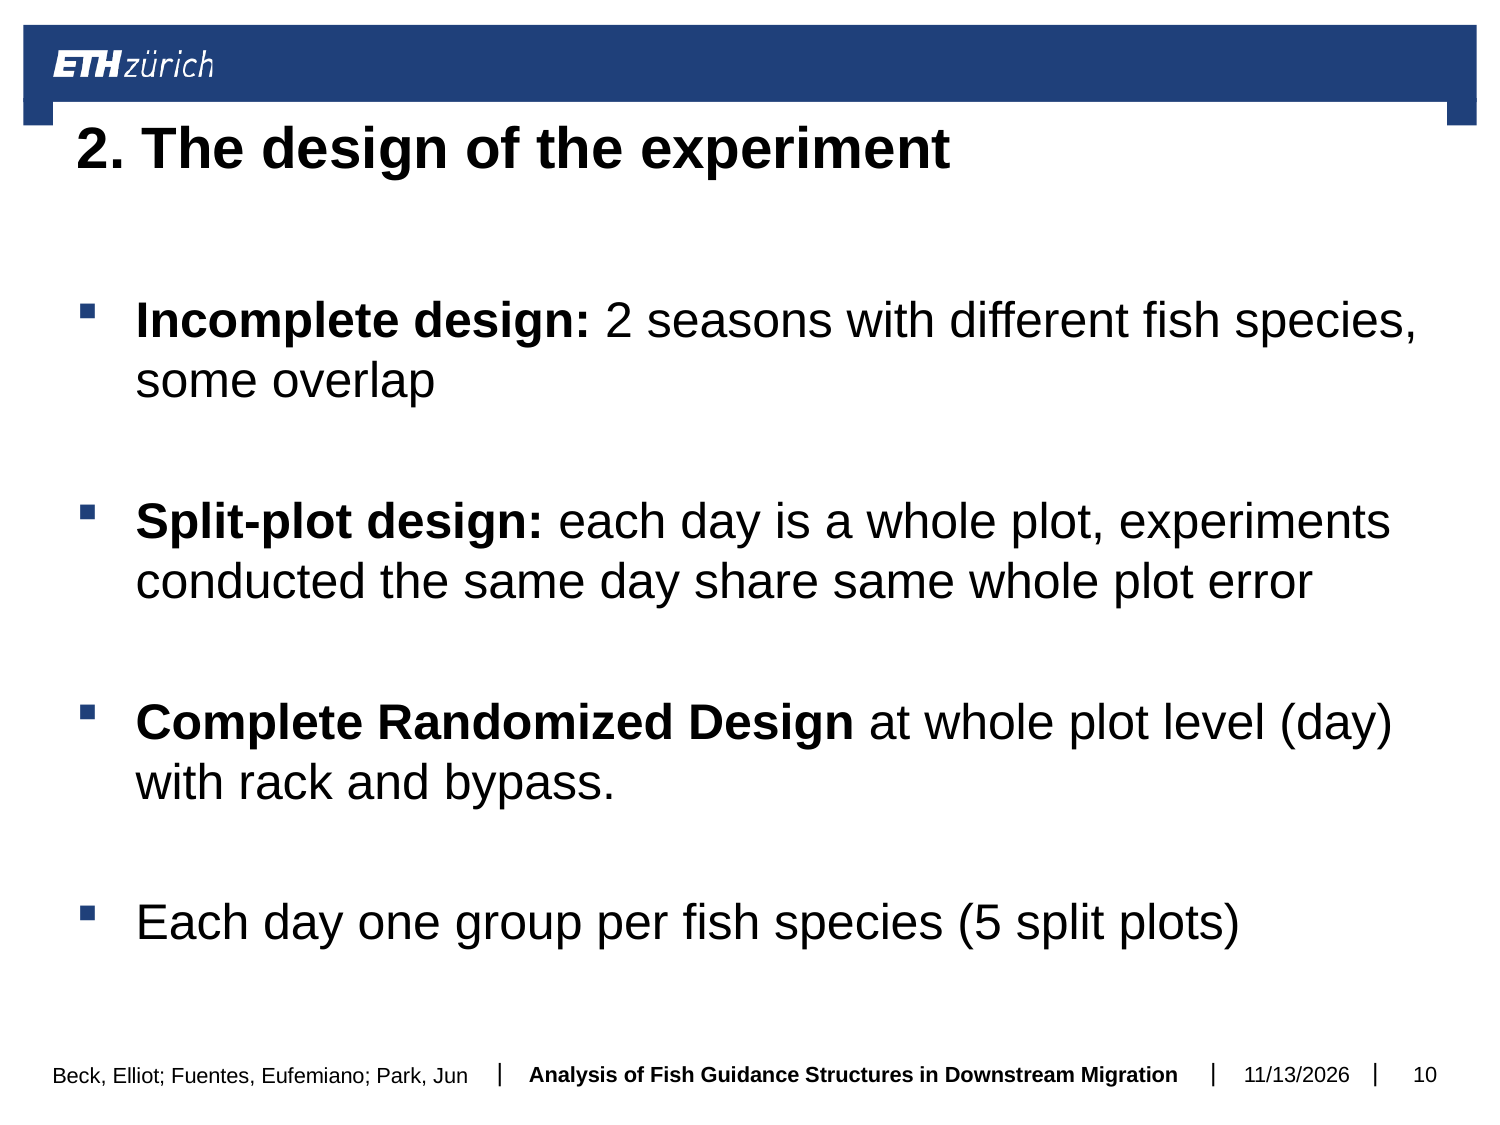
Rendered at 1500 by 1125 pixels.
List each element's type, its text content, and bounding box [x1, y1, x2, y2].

list Incomplete design: 2 seasons with different fish species, some overlap Split-plot design: each day is a whole plot, experiments conducted the same day share same whole plot error Complete Randomized Design at whole plot level (day) with rack and bypass. Each day one group per fish species (5 split plots) [53, 287, 1447, 1023]
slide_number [1231, 1034, 1363, 1112]
footer Analysis of Fish Guidance Structures in Downstream Migration [515, 1034, 1193, 1112]
slide_number 10 [1391, 1034, 1459, 1112]
title 2. The design of the experiment [53, 101, 1447, 225]
